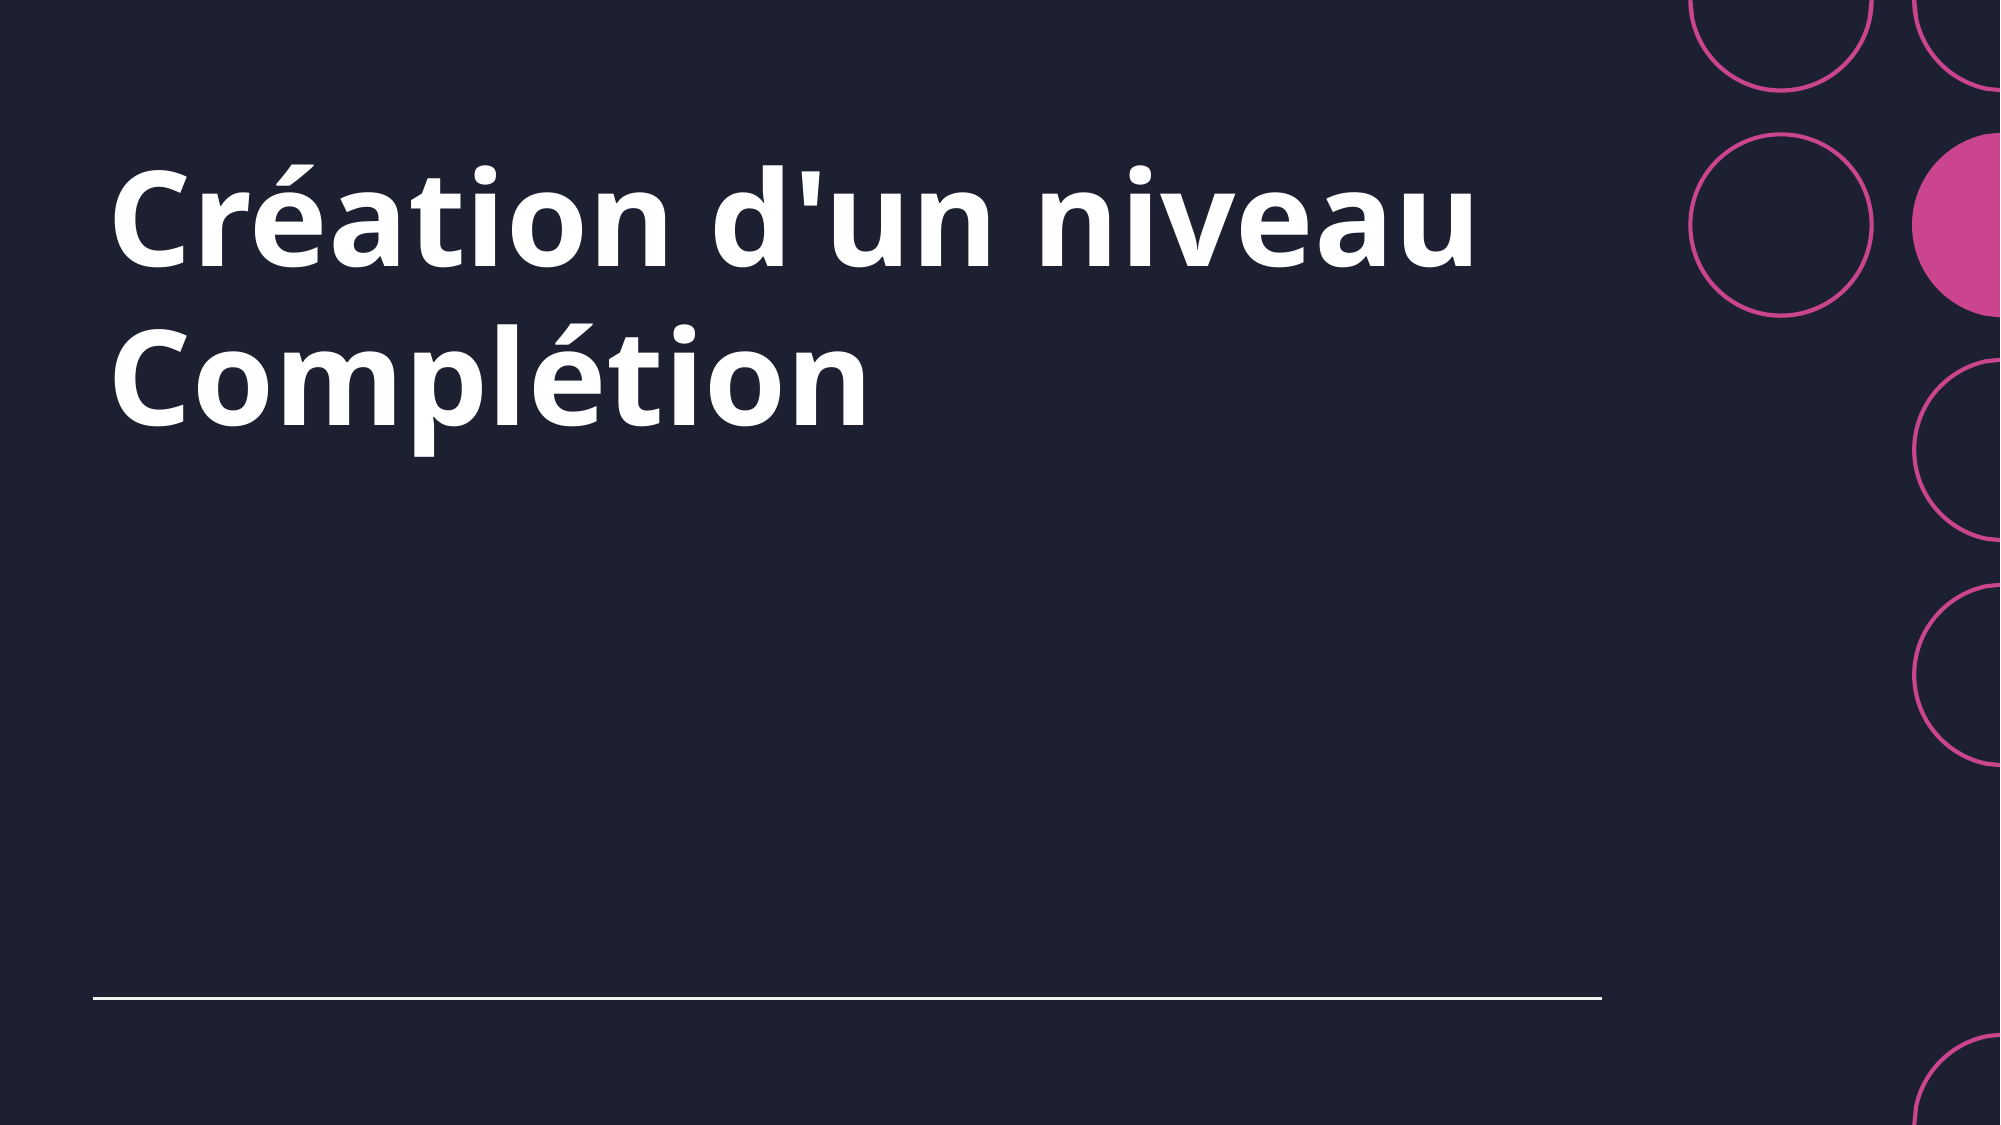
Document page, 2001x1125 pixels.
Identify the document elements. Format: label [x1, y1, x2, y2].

title [92, 126, 1017, 597]
text_box [0, 0, 2000, 1125]
